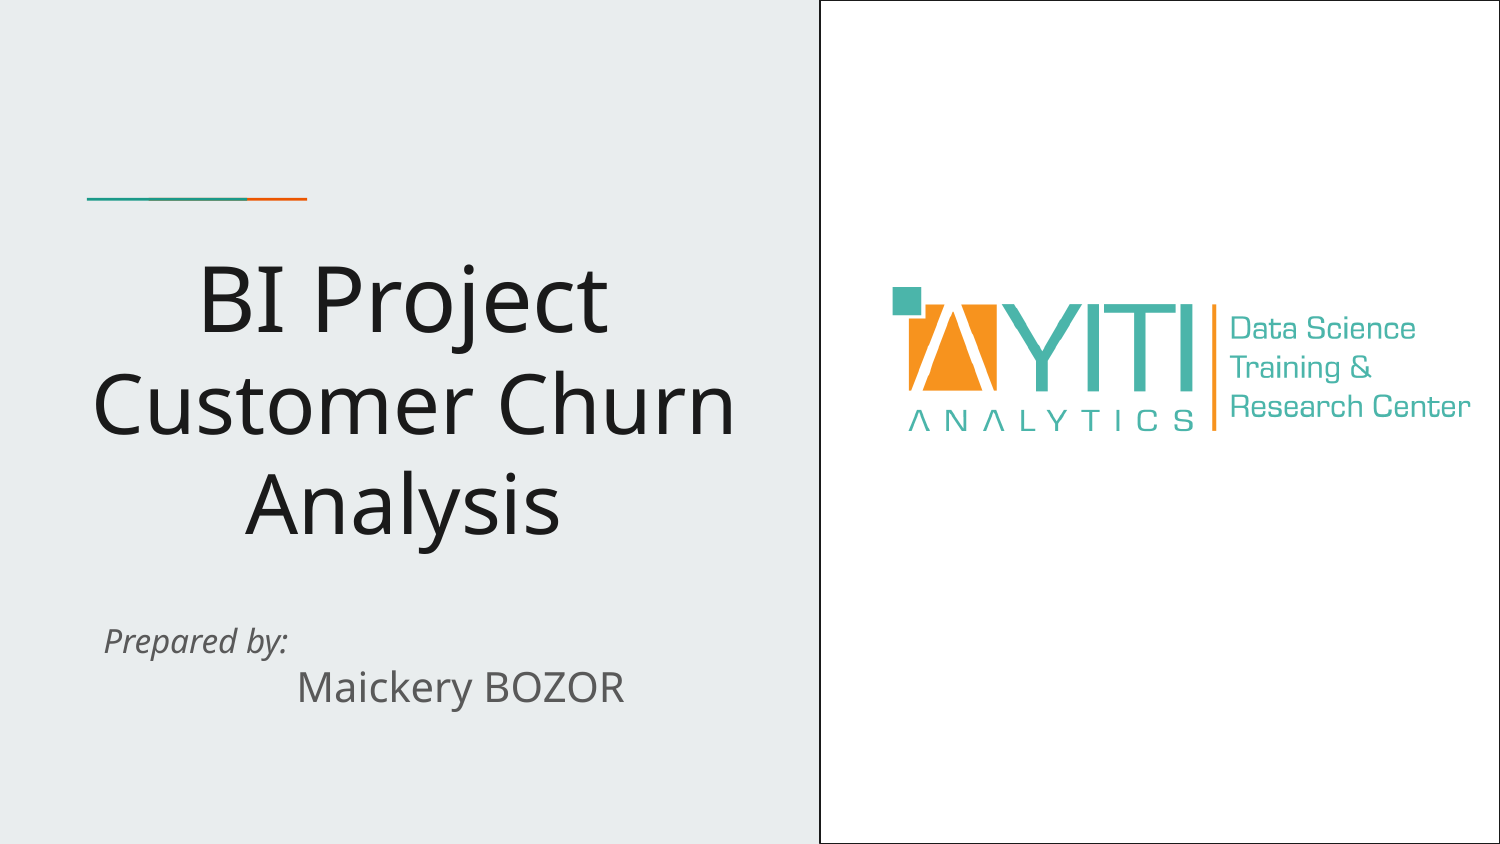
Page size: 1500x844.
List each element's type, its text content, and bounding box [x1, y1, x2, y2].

title BI Project Customer Churn Analysis [39, 226, 791, 557]
text_box [819, 0, 1500, 844]
subtitle Prepared by: Maickery BOZOR [88, 605, 819, 786]
picture [828, 209, 1492, 516]
